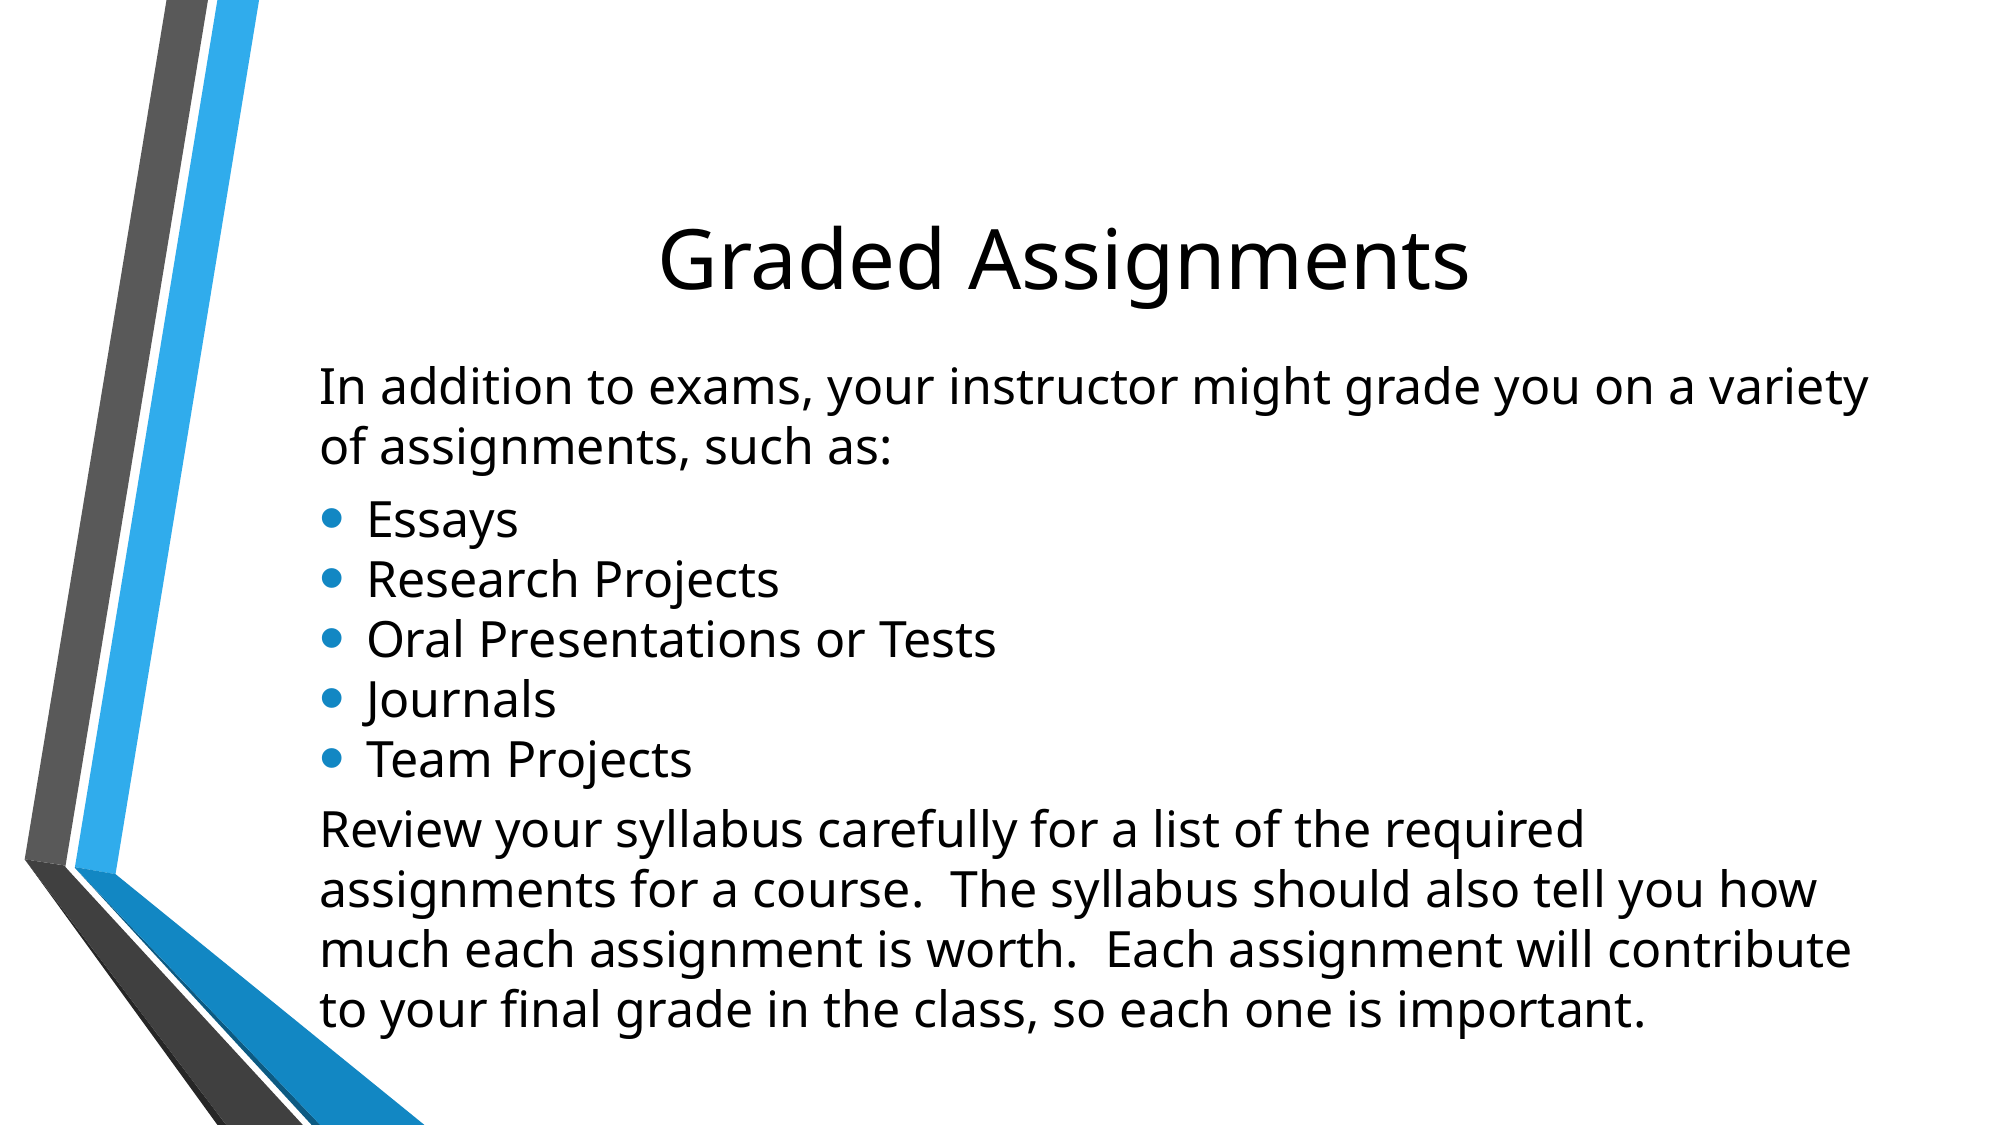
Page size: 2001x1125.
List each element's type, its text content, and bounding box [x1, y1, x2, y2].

title Graded Assignments [243, 112, 1887, 400]
list In addition to exams, your instructor might grade you on a variety of assignments, such as: Essays Research Projects Oral Presentations or Tests Journals Team Projects Review your syllabus carefully for a list of the required assignments for a course. The syllabus should also tell you how much each assignment is worth. Each assignment will contribute to your final grade in the class, so each one is important. [304, 324, 1887, 1067]
